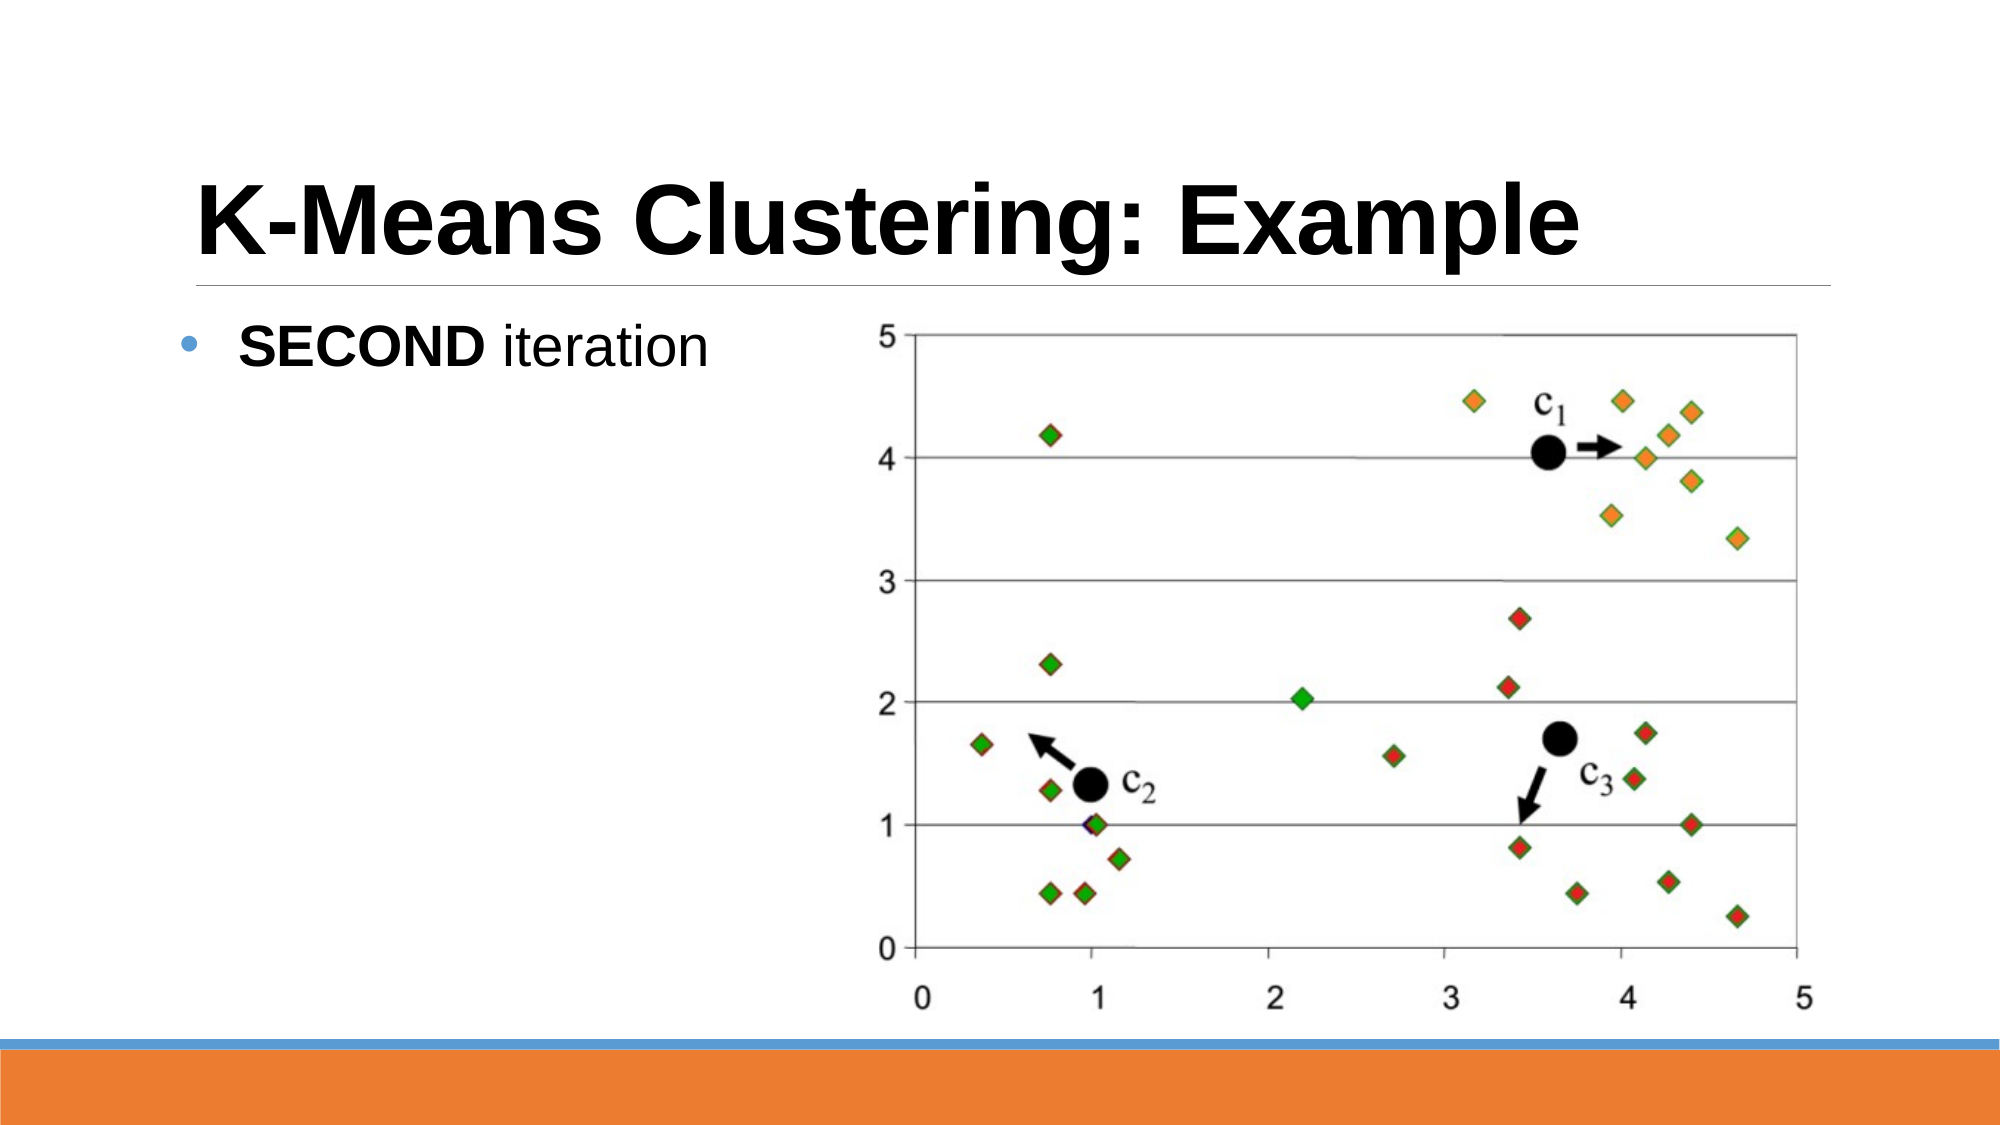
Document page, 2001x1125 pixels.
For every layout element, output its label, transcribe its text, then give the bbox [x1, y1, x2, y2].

text_box [878, 323, 1814, 1011]
title K-Means Clustering: Example [192, 152, 1583, 343]
text_box SECOND iteration [177, 306, 715, 379]
